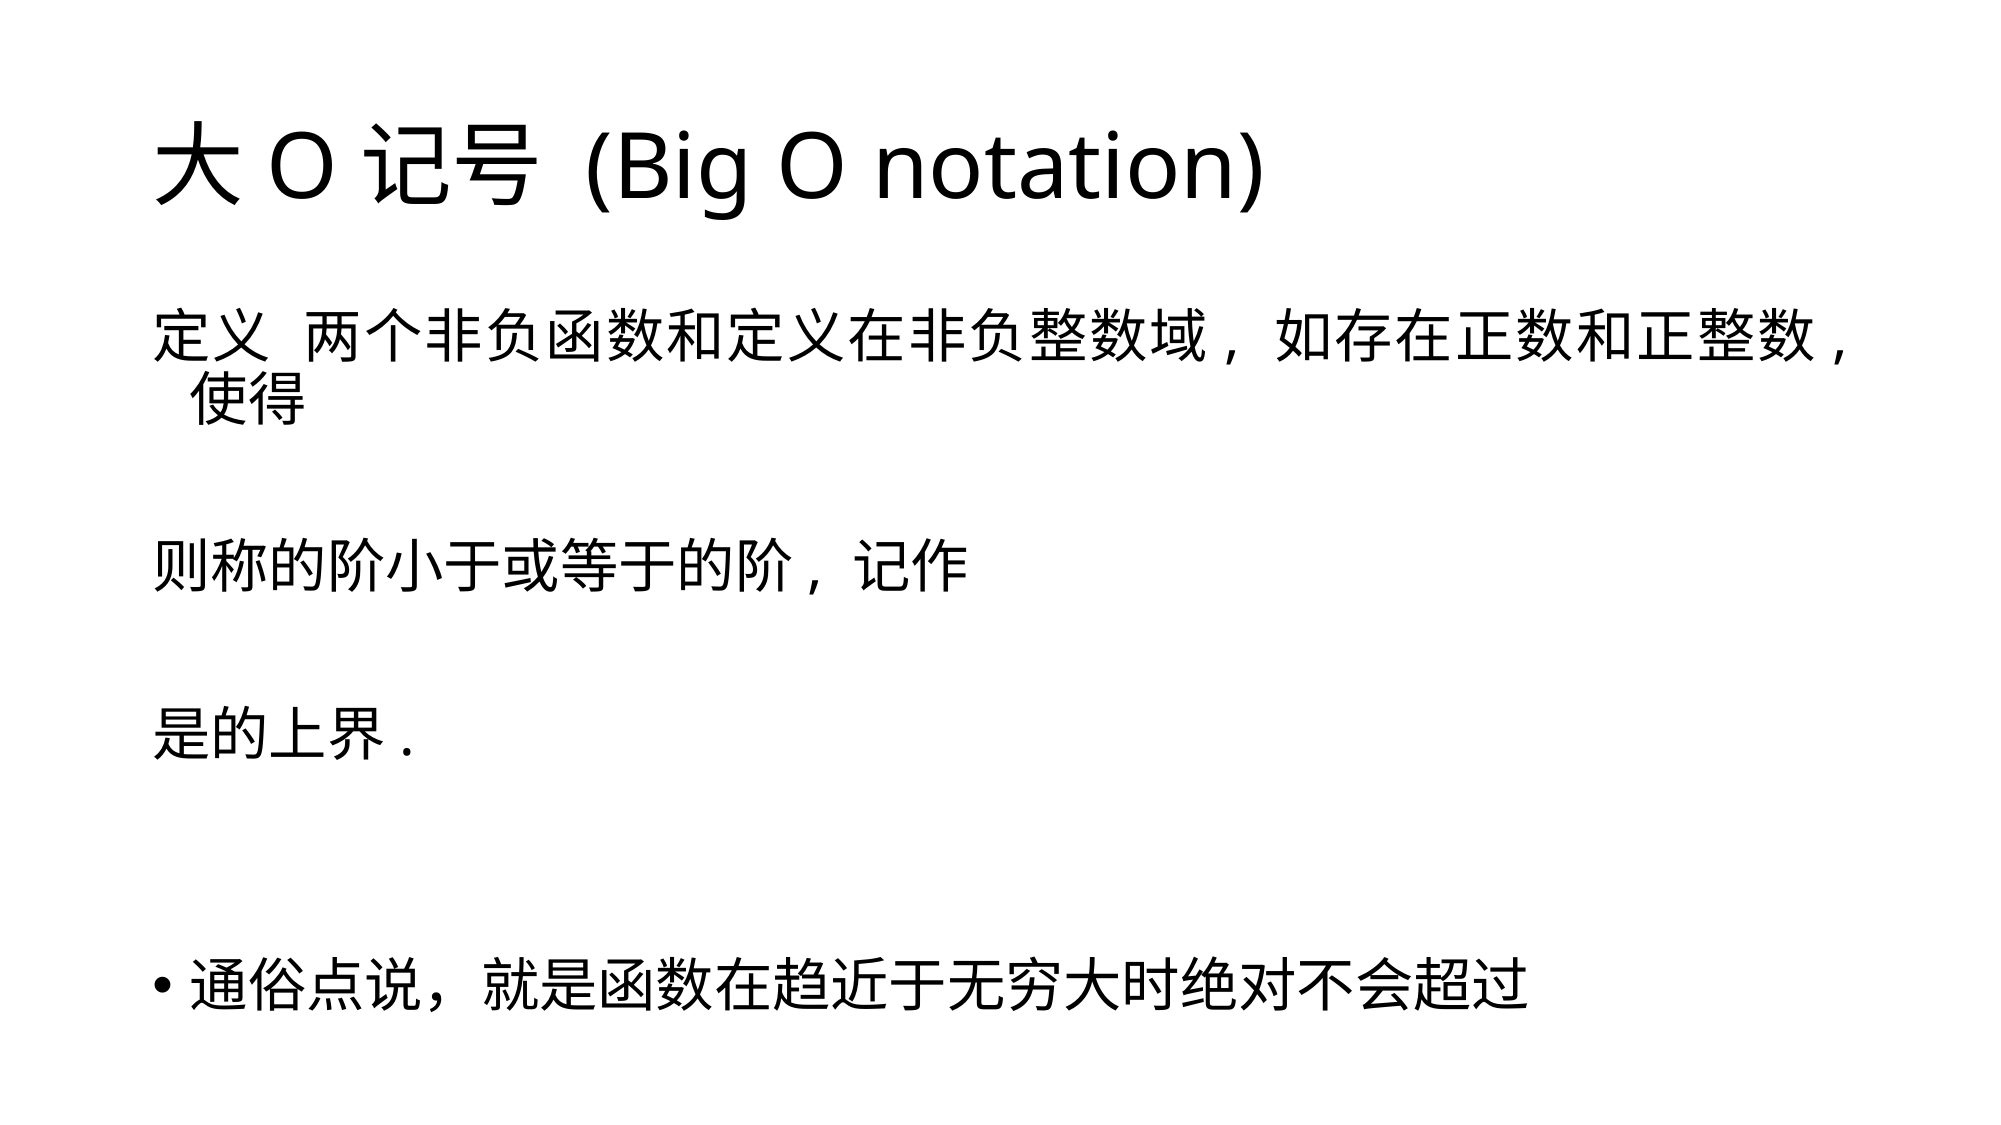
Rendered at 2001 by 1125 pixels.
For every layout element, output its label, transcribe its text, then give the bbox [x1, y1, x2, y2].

title 大O记号 (Big O notation) [137, 59, 1863, 278]
